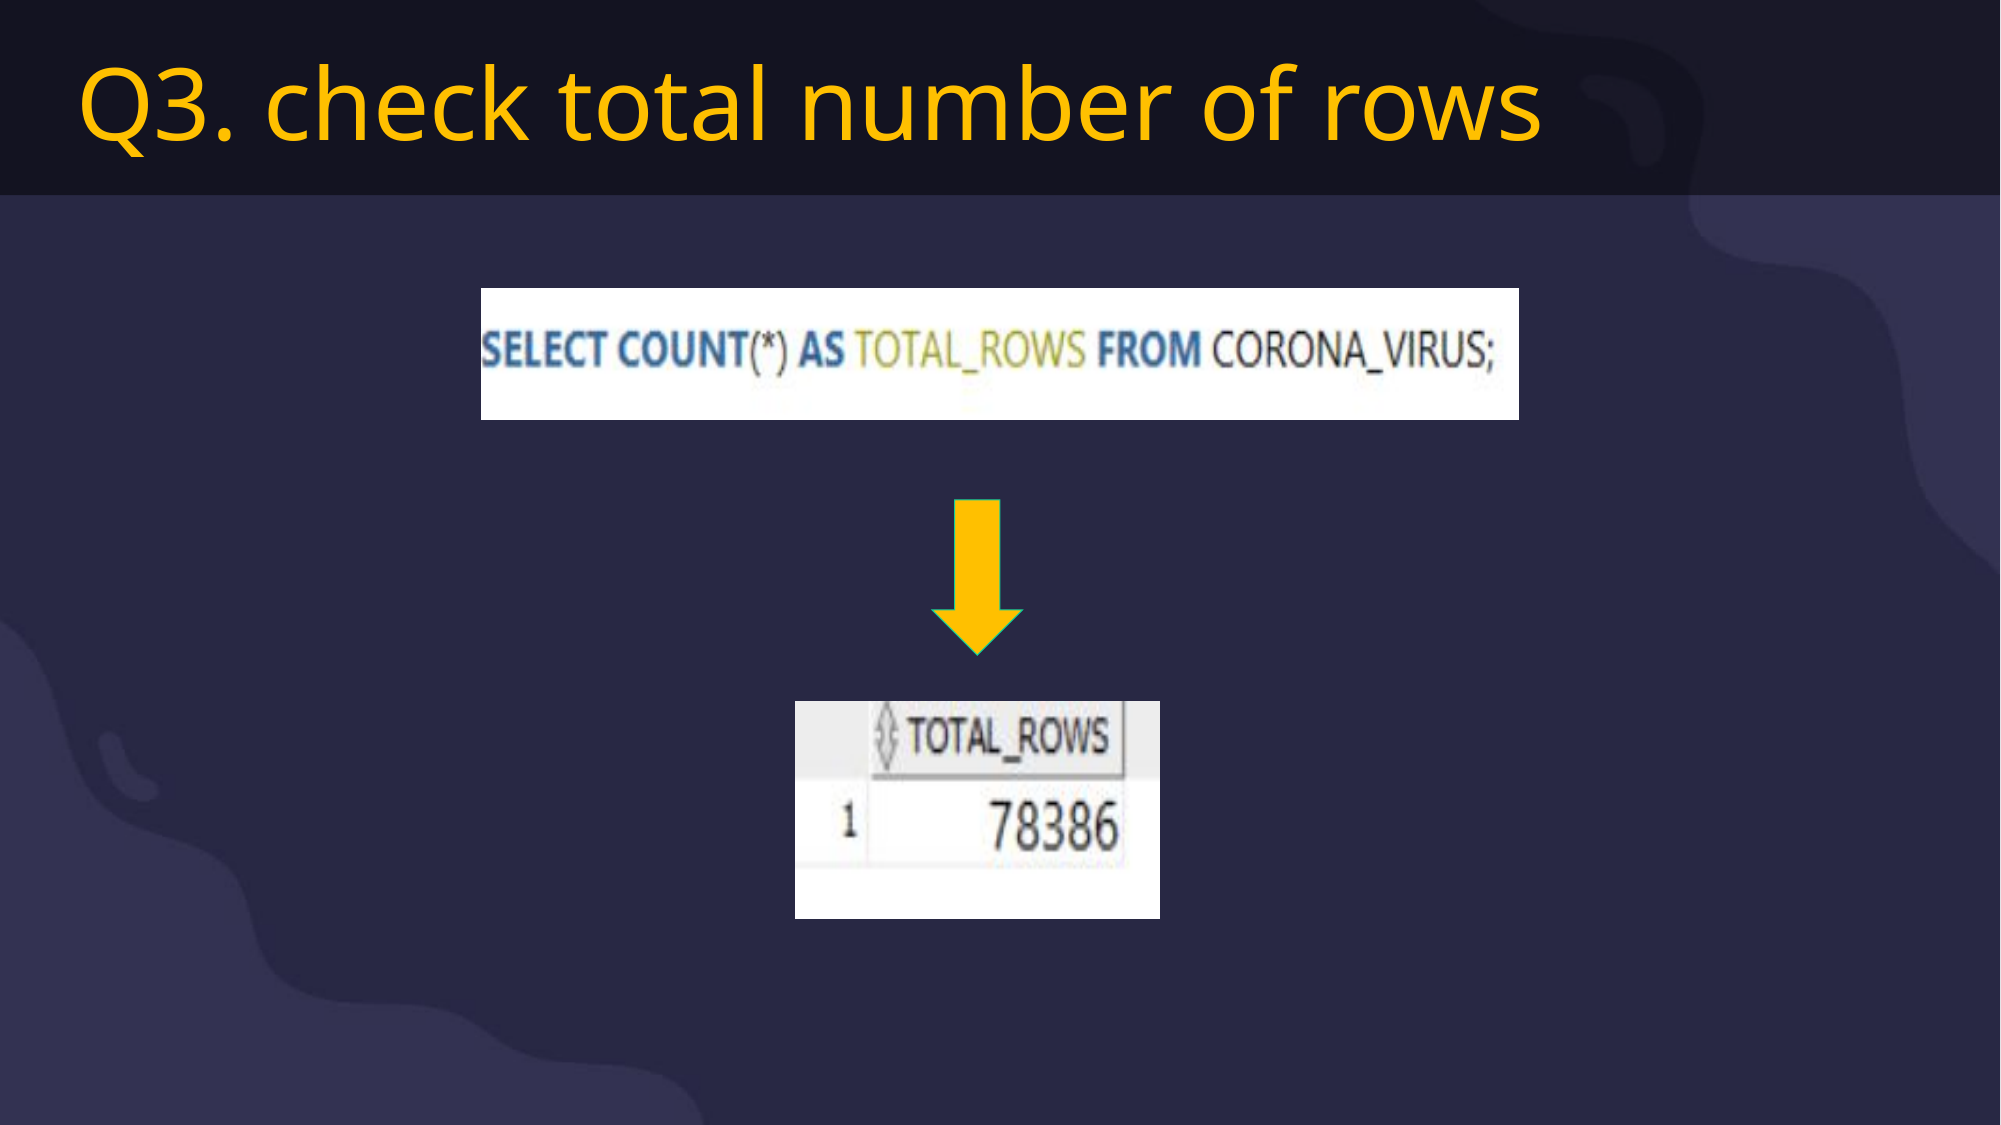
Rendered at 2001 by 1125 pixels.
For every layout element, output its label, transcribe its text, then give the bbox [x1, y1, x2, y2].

text_box Q3. check total number of rows [61, 32, 1943, 168]
picture [0, 0, 2001, 1125]
text_box [0, 0, 2000, 196]
text_box [930, 499, 1024, 656]
